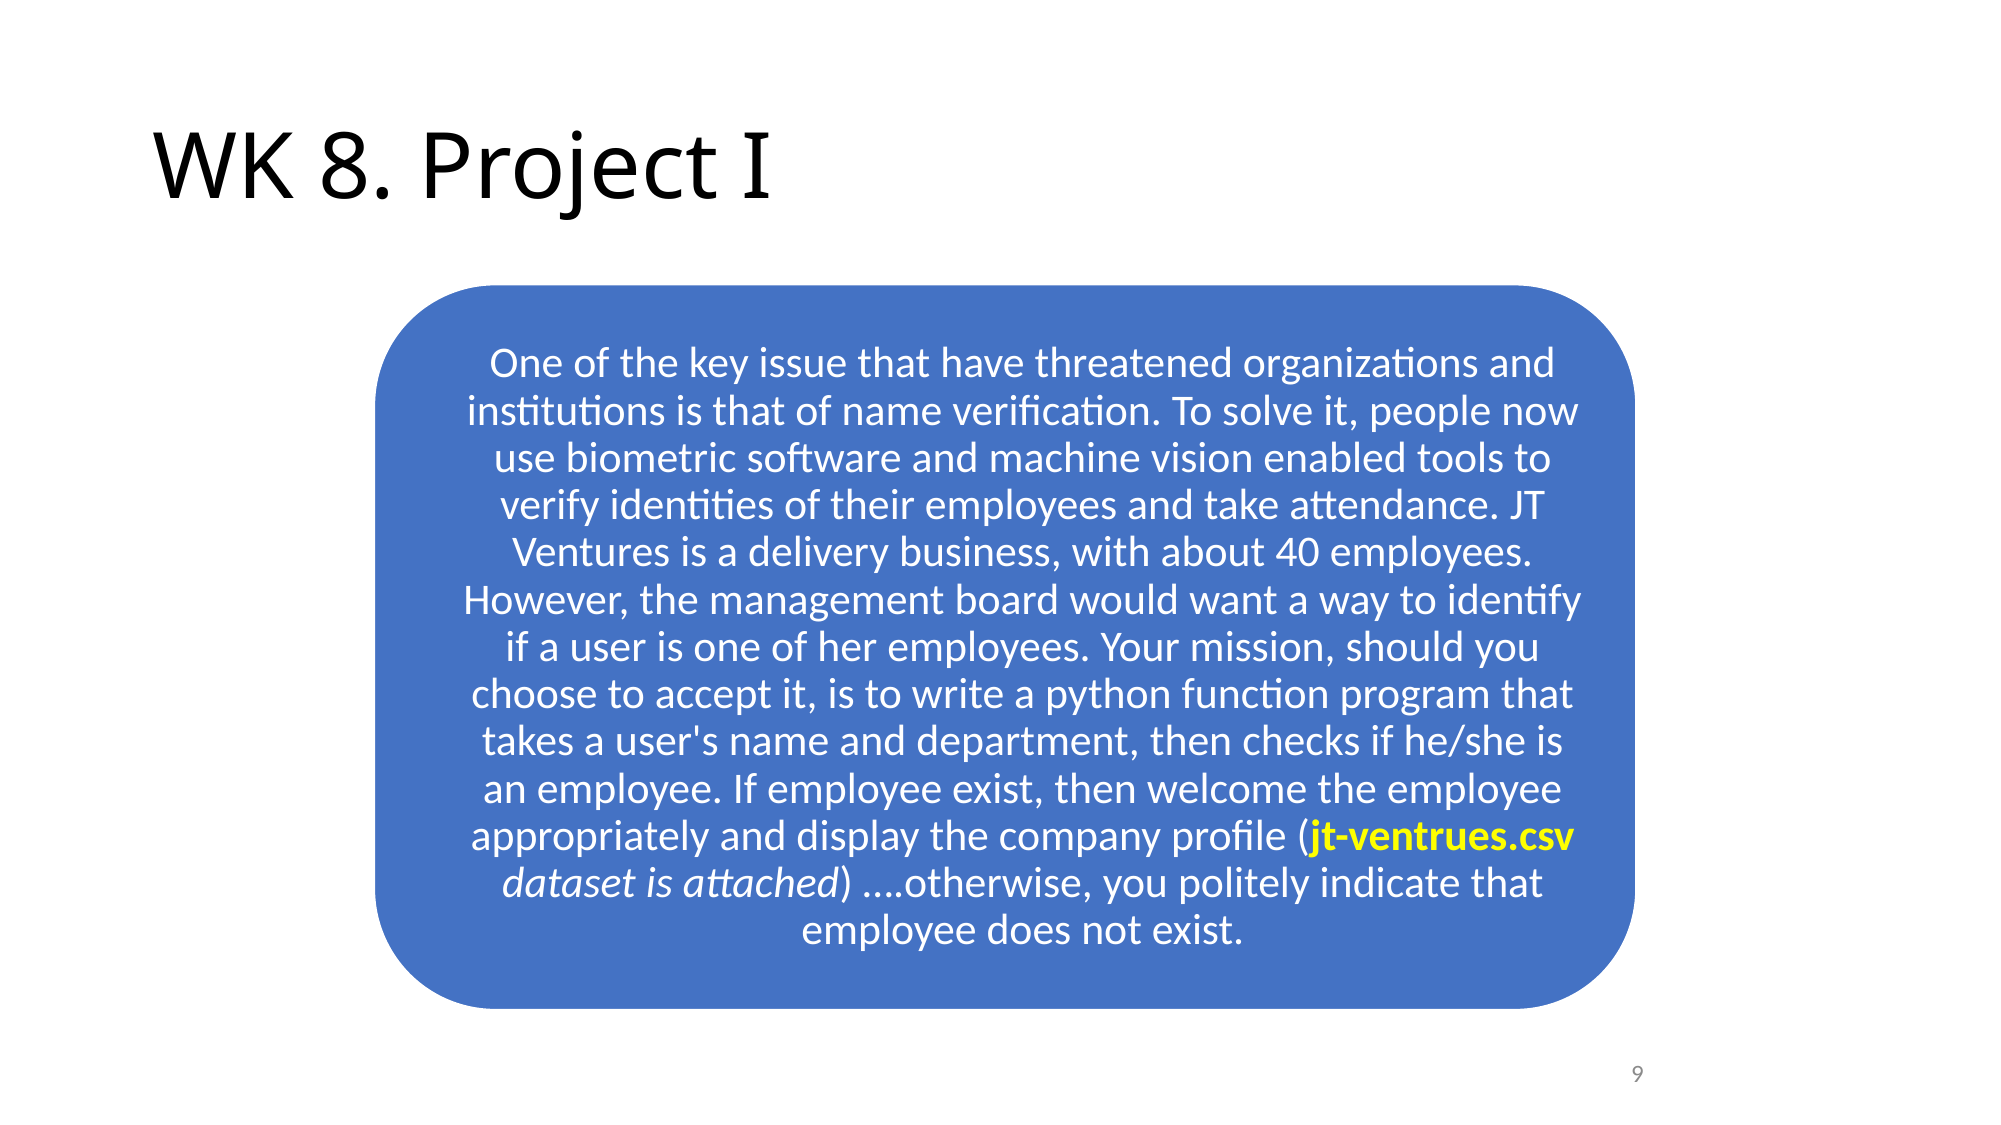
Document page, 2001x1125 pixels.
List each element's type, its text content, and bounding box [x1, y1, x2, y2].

title WK 8. Project I [137, 59, 1863, 278]
slide_number 9 [1412, 1042, 1863, 1103]
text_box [374, 254, 1637, 1041]
